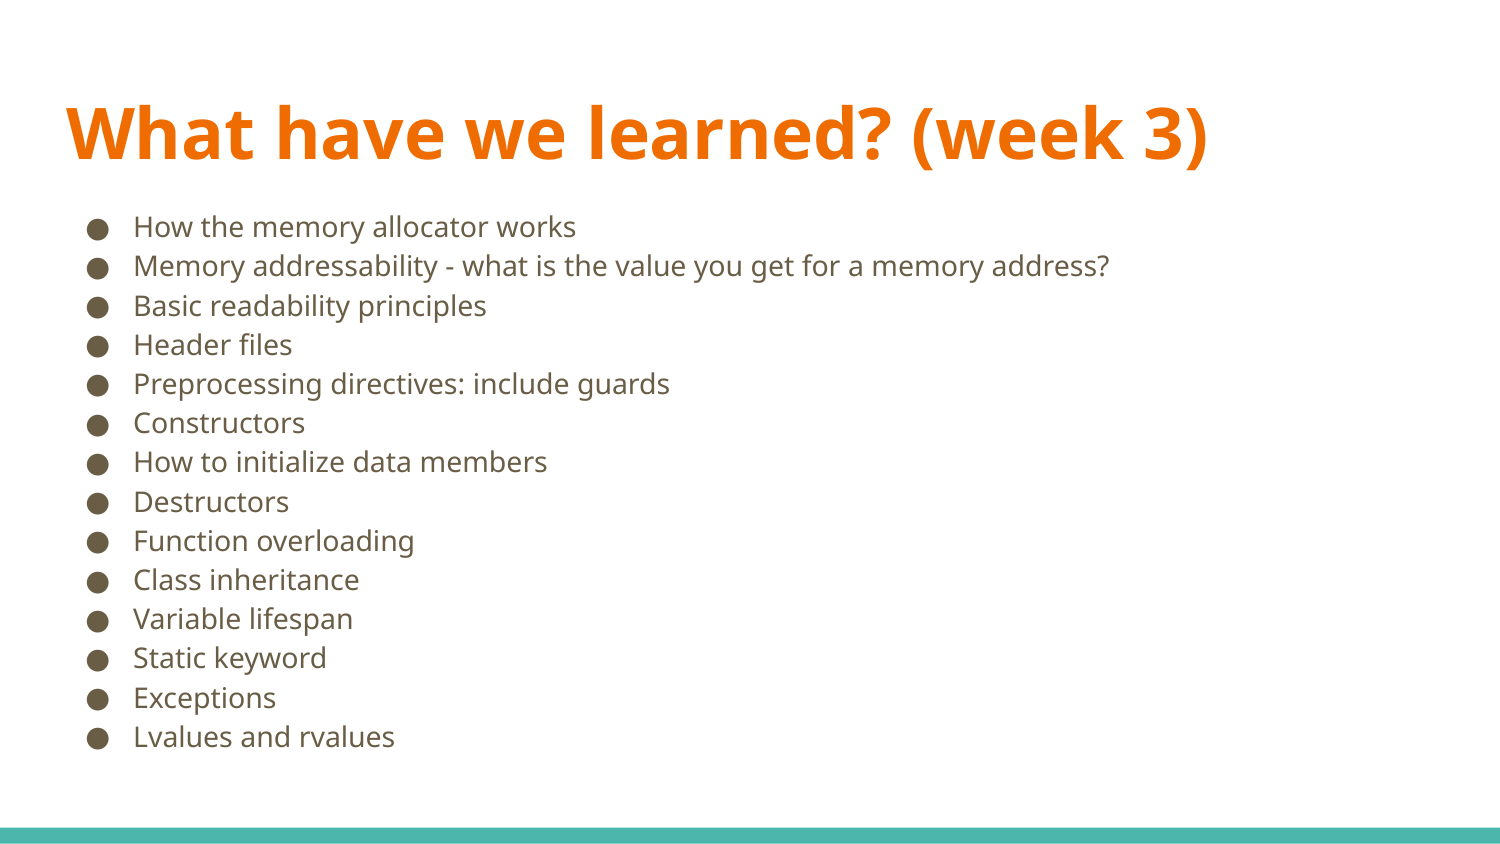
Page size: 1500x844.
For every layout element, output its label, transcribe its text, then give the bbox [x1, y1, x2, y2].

list How the memory allocator works Memory addressability - what is the value you get for a memory address? Basic readability principles Header files Preprocessing directives: include guards Constructors How to initialize data members Destructors Function overloading Class inheritance Variable lifespan Static keyword Exceptions Lvalues and rvalues [51, 189, 1449, 771]
title What have we learned? (week 3) [51, 72, 1449, 189]
